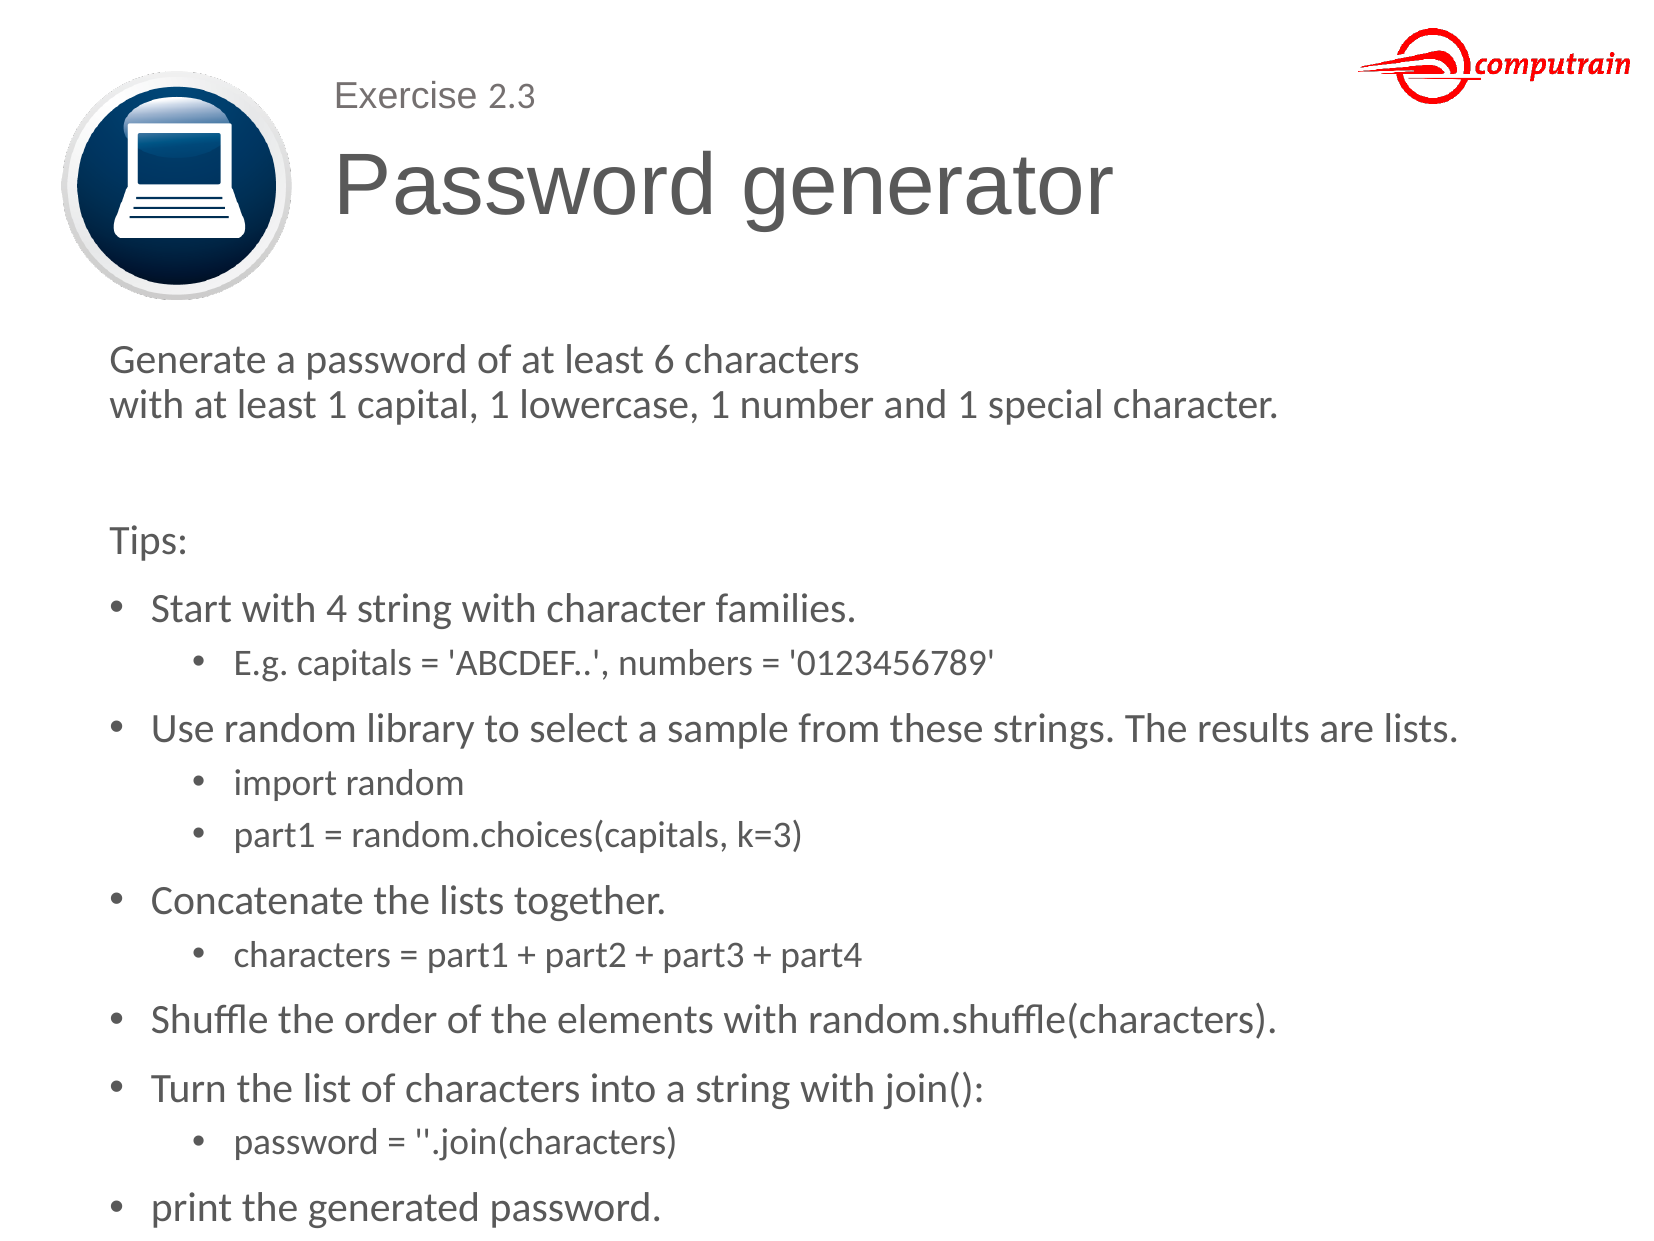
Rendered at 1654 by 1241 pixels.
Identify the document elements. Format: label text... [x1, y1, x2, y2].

title Password generator [318, 66, 1560, 306]
picture [58, 71, 296, 300]
text_box Exercise 2.3 [319, 63, 721, 124]
picture [1358, 28, 1630, 104]
list Generate a password of at least 6 characters with at least 1 capital, 1 lowercase, 1 number and 1 special character. Tips: Start with 4 string with character families. E.g. capitals = 'ABCDEF..', numbers = '0123456789' Use random library to select a sample from these strings. The results are lists. import random part1 = random.choices(capitals, k=3) Concatenate the lists together. characters = part1 + part2 + part3 + part4 Shuffle the order of the elements with random.shuffle(characters). Turn the list of characters into a string with join(): password = ''.join(characters) print the generated password. [94, 330, 1560, 1241]
